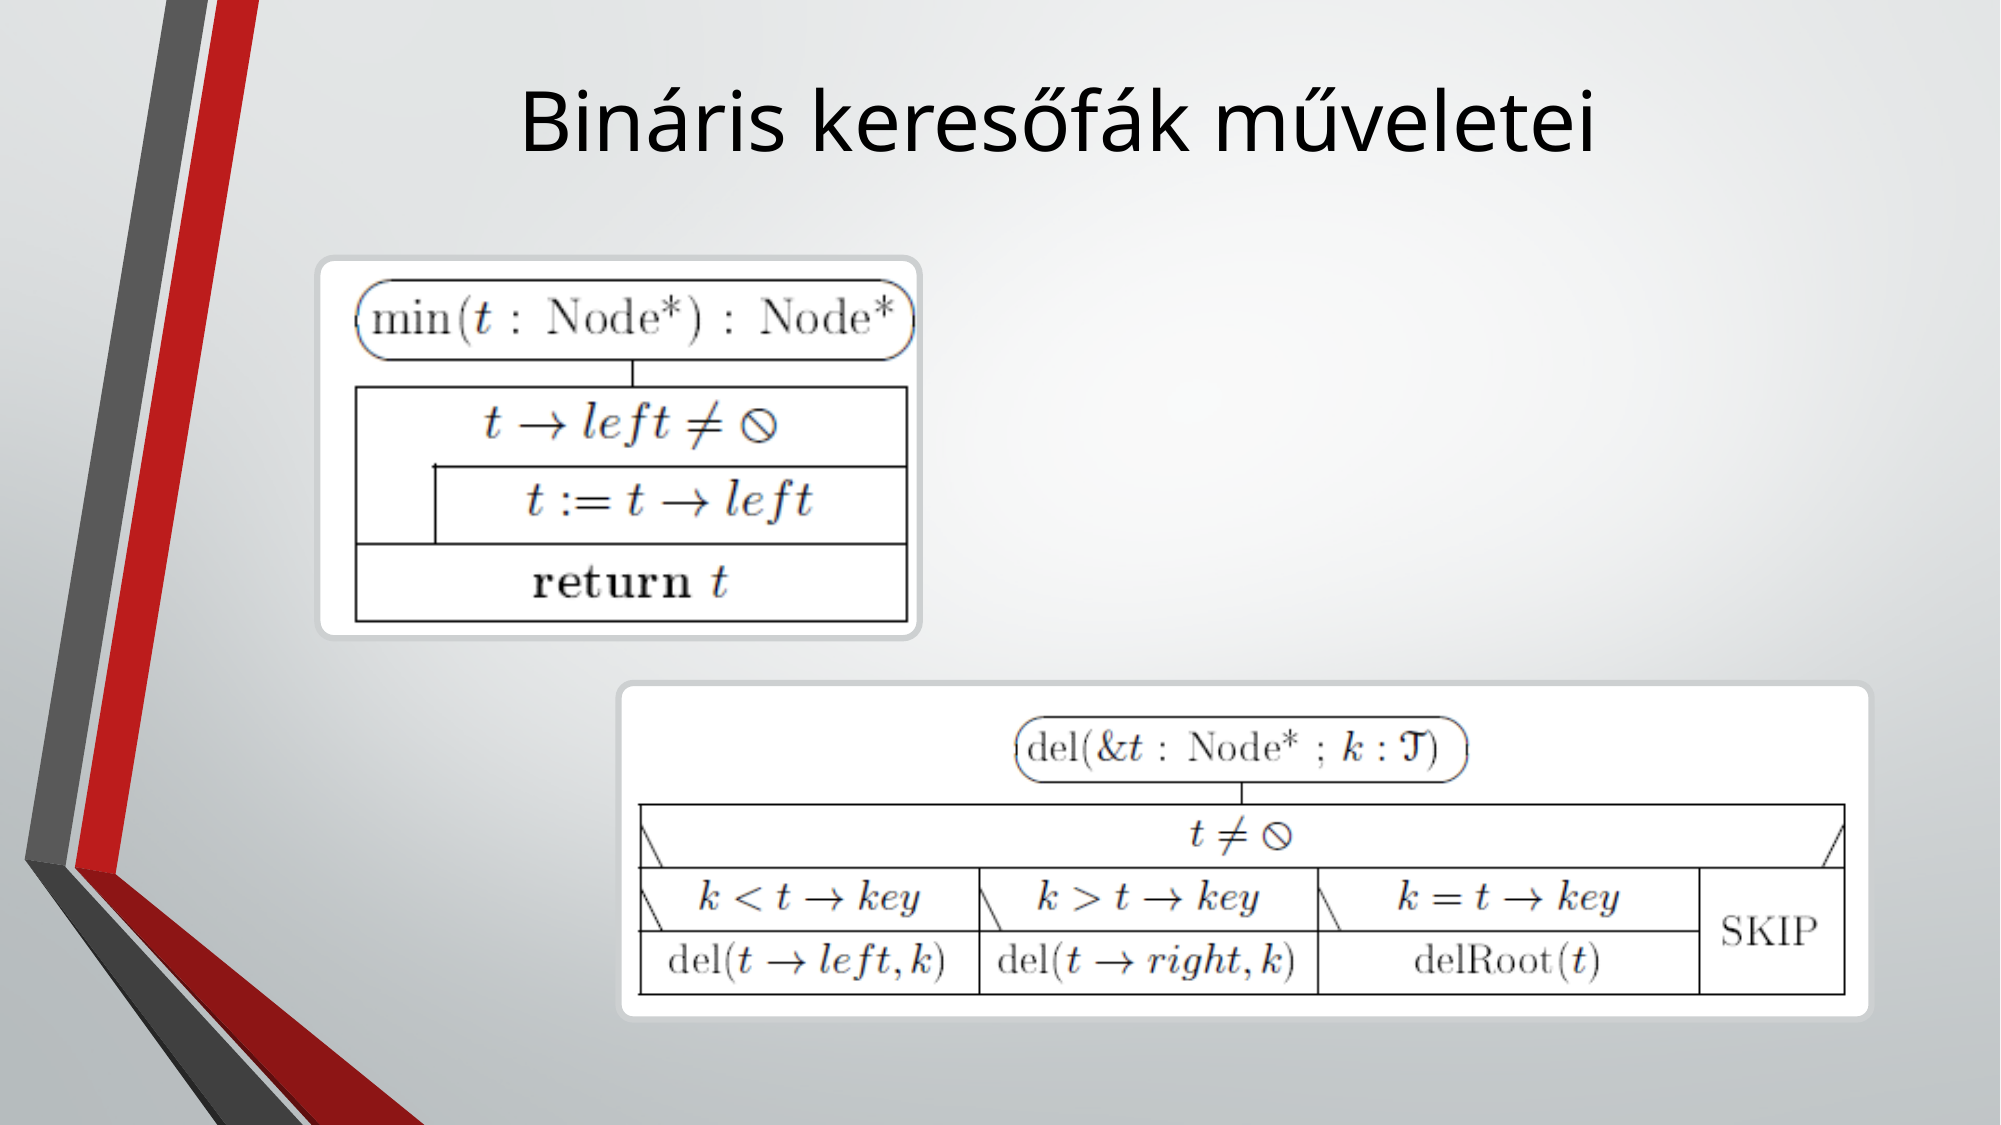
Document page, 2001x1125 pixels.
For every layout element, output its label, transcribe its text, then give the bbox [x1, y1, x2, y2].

picture [618, 682, 1872, 1020]
title Bináris keresőfák műveletei [236, 24, 1881, 214]
picture [317, 257, 920, 639]
